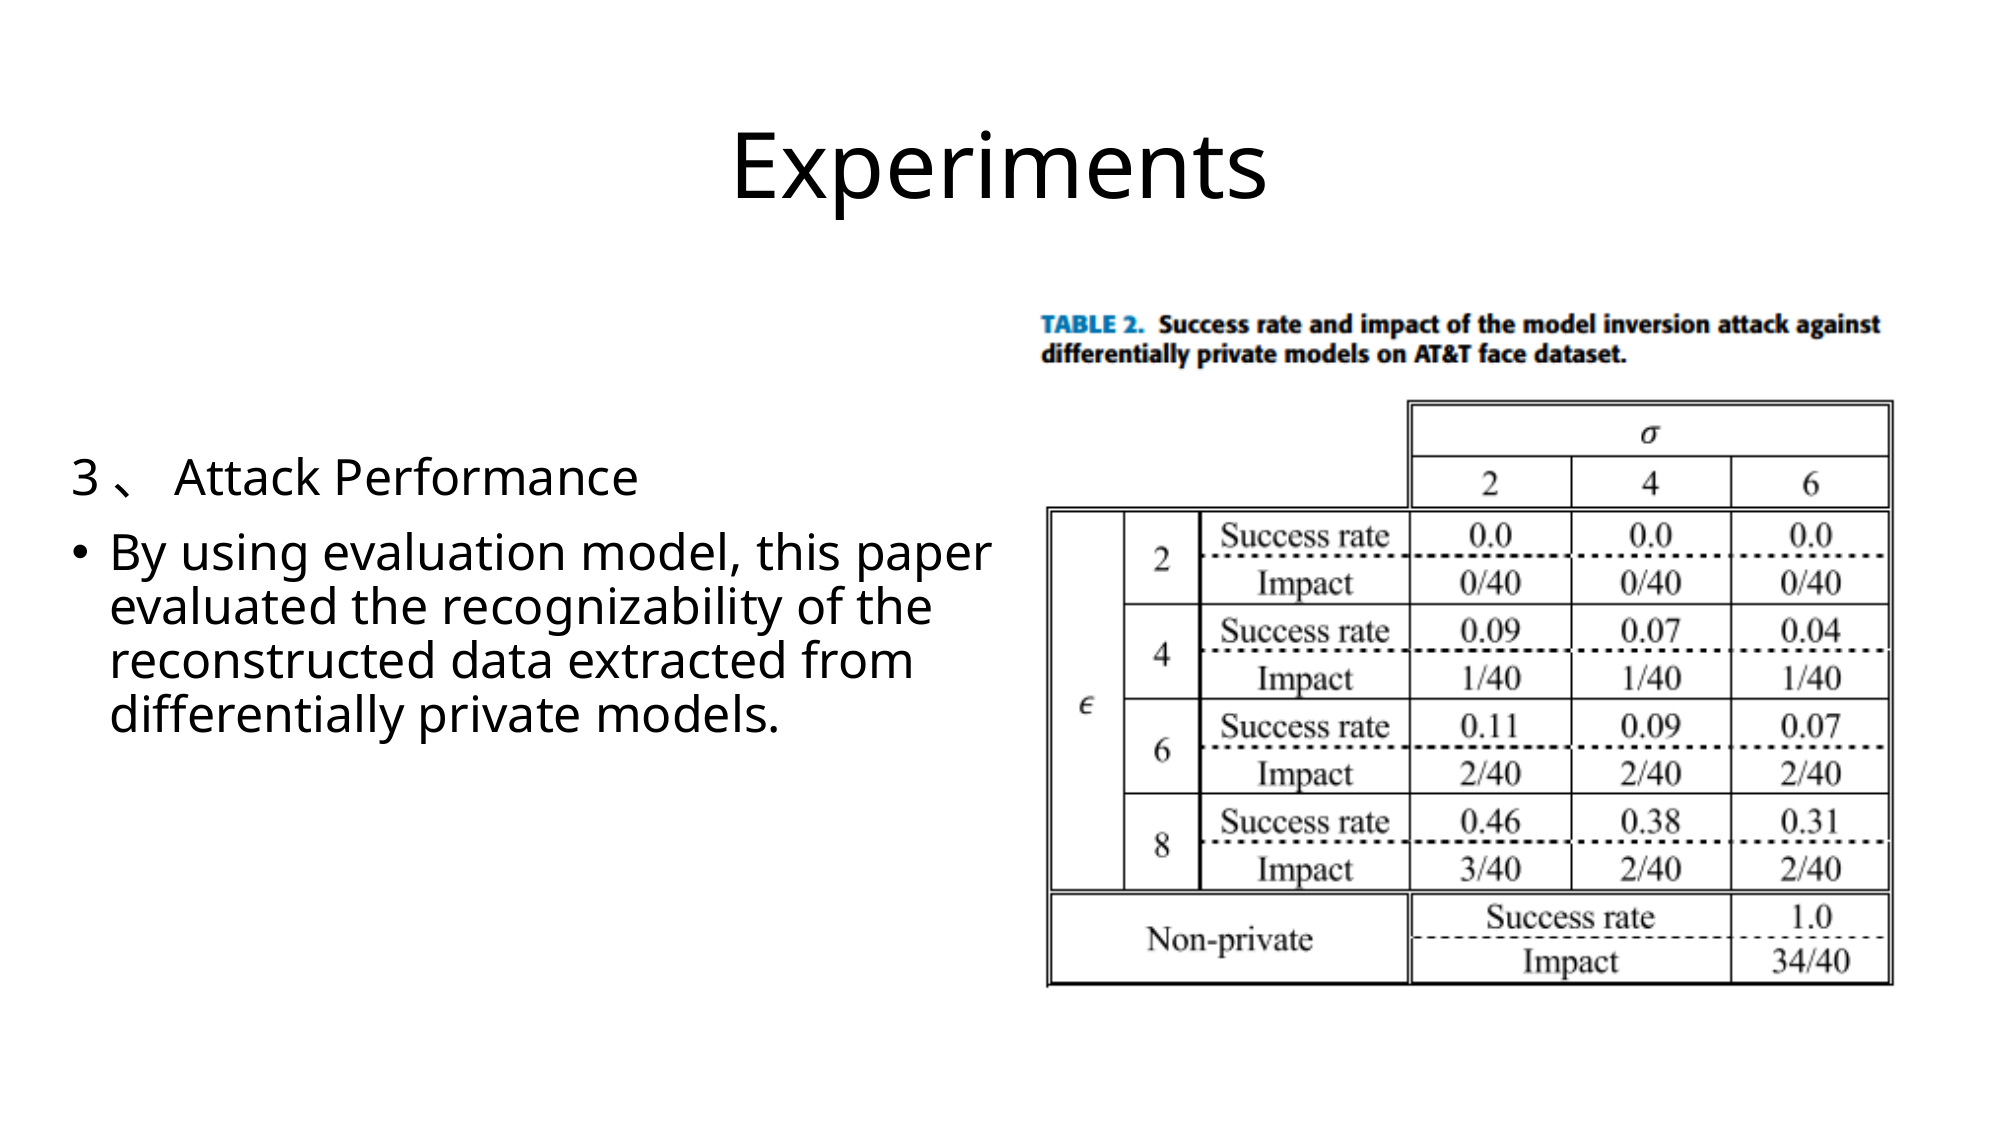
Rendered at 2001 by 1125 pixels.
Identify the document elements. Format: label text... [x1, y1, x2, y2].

picture [1031, 294, 1912, 1000]
title Experiments [137, 59, 1863, 278]
text_box 3、Attack Performance By using evaluation model, this paper evaluated the recognizability of the reconstructed data extracted from differentially private models. [56, 445, 1031, 751]
